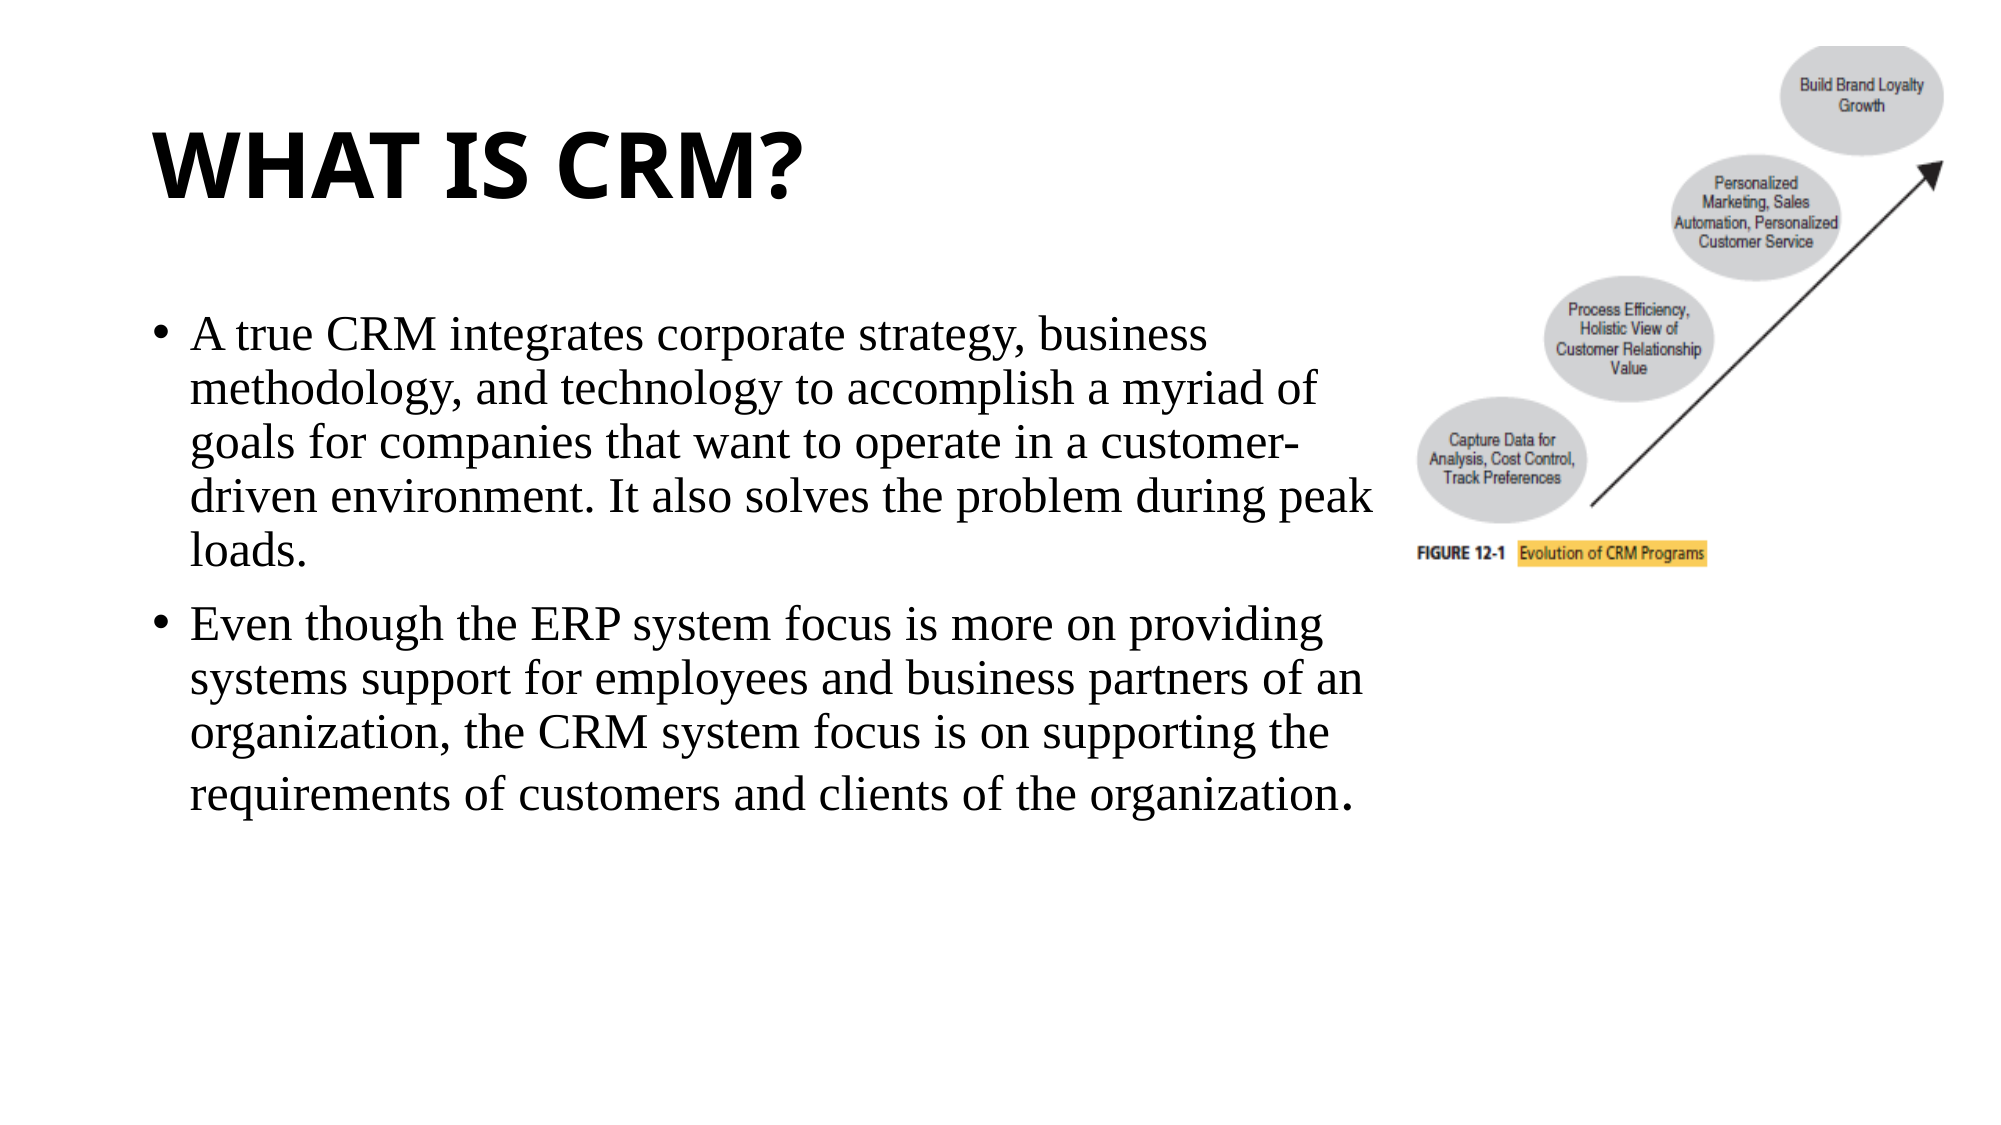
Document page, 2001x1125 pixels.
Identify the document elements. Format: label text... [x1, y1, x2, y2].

title WHAT IS CRM? [137, 59, 1391, 278]
picture [1391, 45, 1966, 605]
list A true CRM integrates corporate strategy, business methodology, and technology to accomplish a myriad of goals for companies that want to operate in a customer-driven environment. It also solves the problem during peak loads. Even though the ERP system focus is more on providing systems support for employees and business partners of an organization, the CRM system focus is on supporting the requirements of customers and clients of the organization. [137, 299, 1409, 1014]
